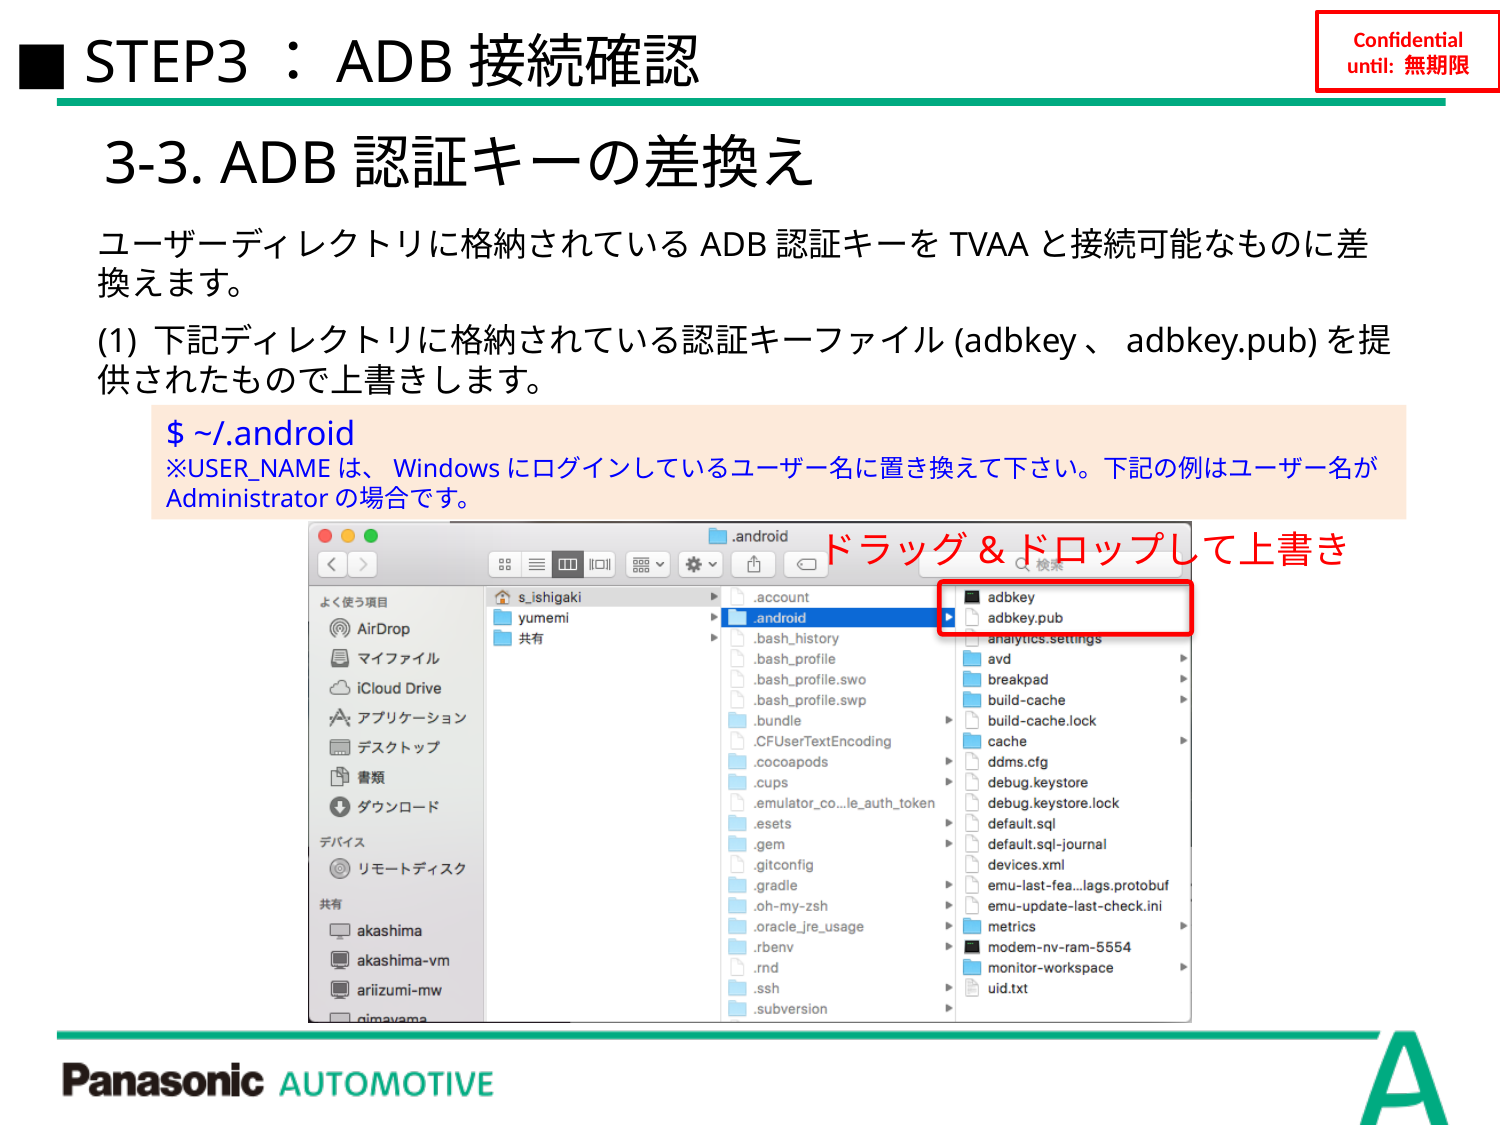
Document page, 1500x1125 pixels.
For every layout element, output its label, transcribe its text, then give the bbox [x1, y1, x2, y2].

text_box ドラッグ&ドロップして上書き [804, 518, 1366, 579]
text_box ユーザーディレクトリに格納されているADB認証キーをTVAAと接続可能なものに差換えます。 [83, 215, 1417, 310]
text_box 3-3. ADB認証キーの差換え [90, 117, 1424, 203]
text_box (1) 下記ディレクトリに格納されている認証キーファイル(adbkey、adbkey.pub)を提供されたもので上書きします。 [83, 311, 1417, 406]
title ■ STEP3：ADB接続確認 [0, 1, 1500, 118]
picture [307, 520, 1192, 1023]
text_box $ ~/.android ※USER_NAMEは、Windowsにログインしているユーザー名に置き換えて下さい。下記の例はユーザー名がAdministratorの場合です。 [151, 404, 1407, 520]
